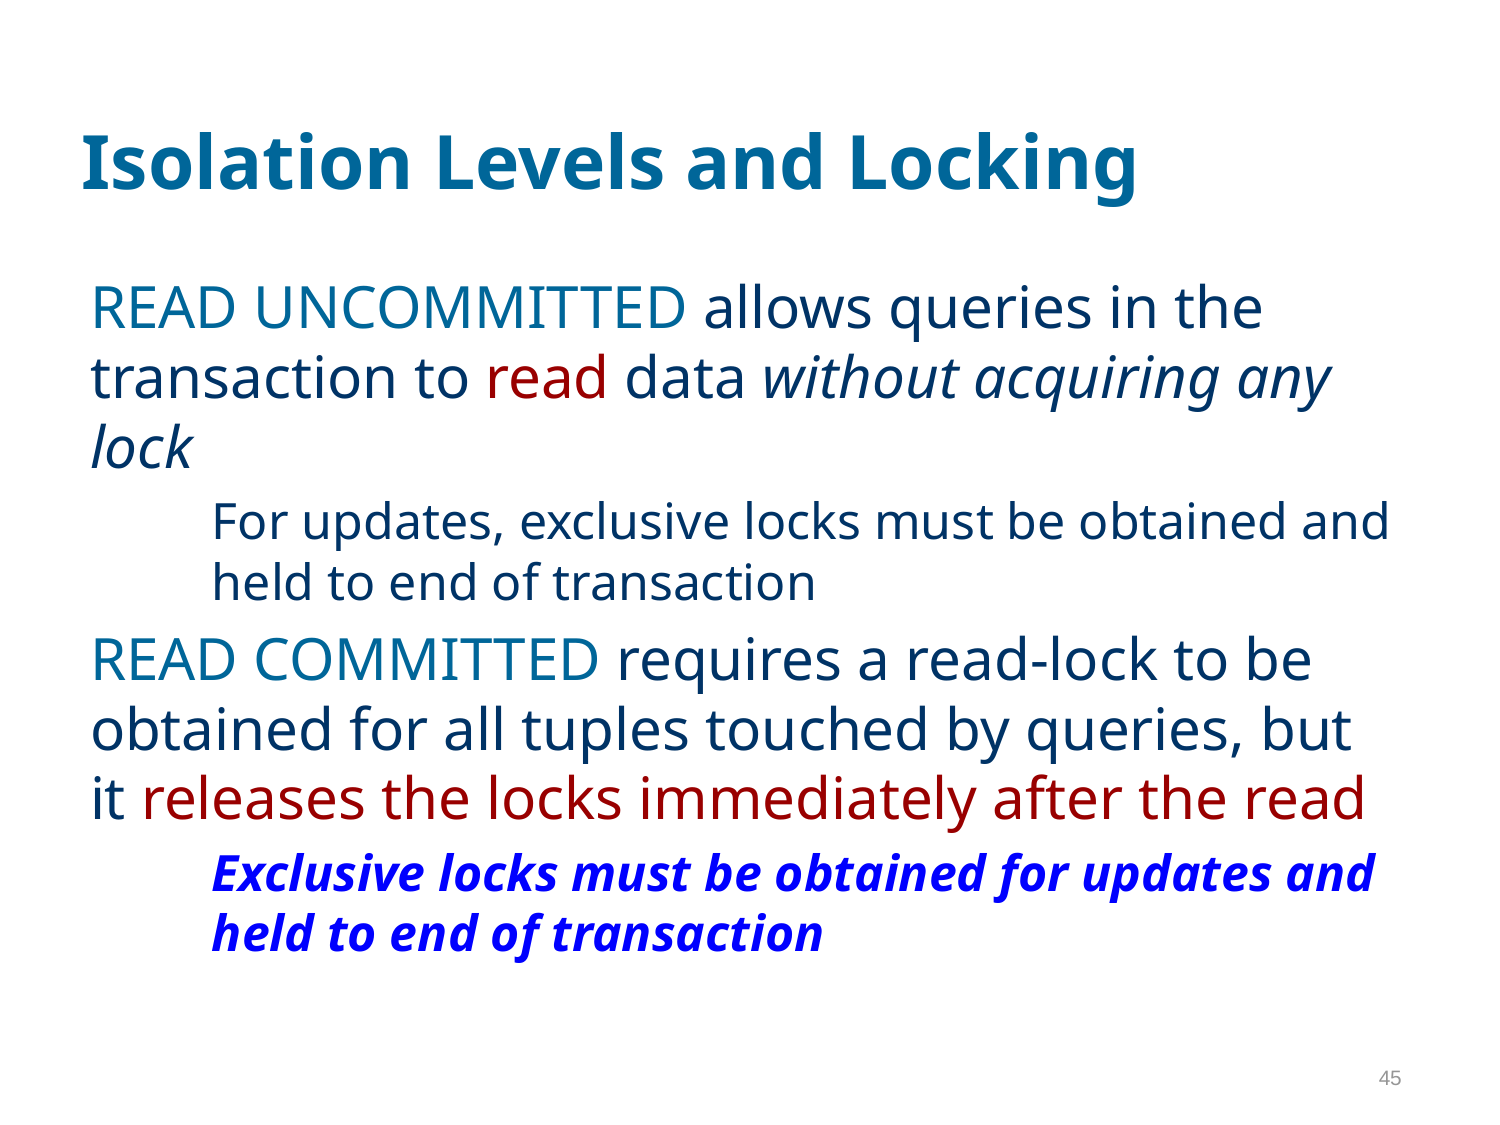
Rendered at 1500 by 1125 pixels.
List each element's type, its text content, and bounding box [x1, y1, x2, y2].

title Isolation Levels and Locking [66, 24, 1342, 213]
slide_number 45 [1104, 1021, 1417, 1097]
list READ UNCOMMITTED allows queries in the transaction to read data without acquiring any lock For updates, exclusive locks must be obtained and held to end of transaction READ COMMITTED requires a read-lock to be obtained for all tuples touched by queries, but it releases the locks immediately after the read Exclusive locks must be obtained for updates and held to end of transaction [75, 262, 1417, 994]
